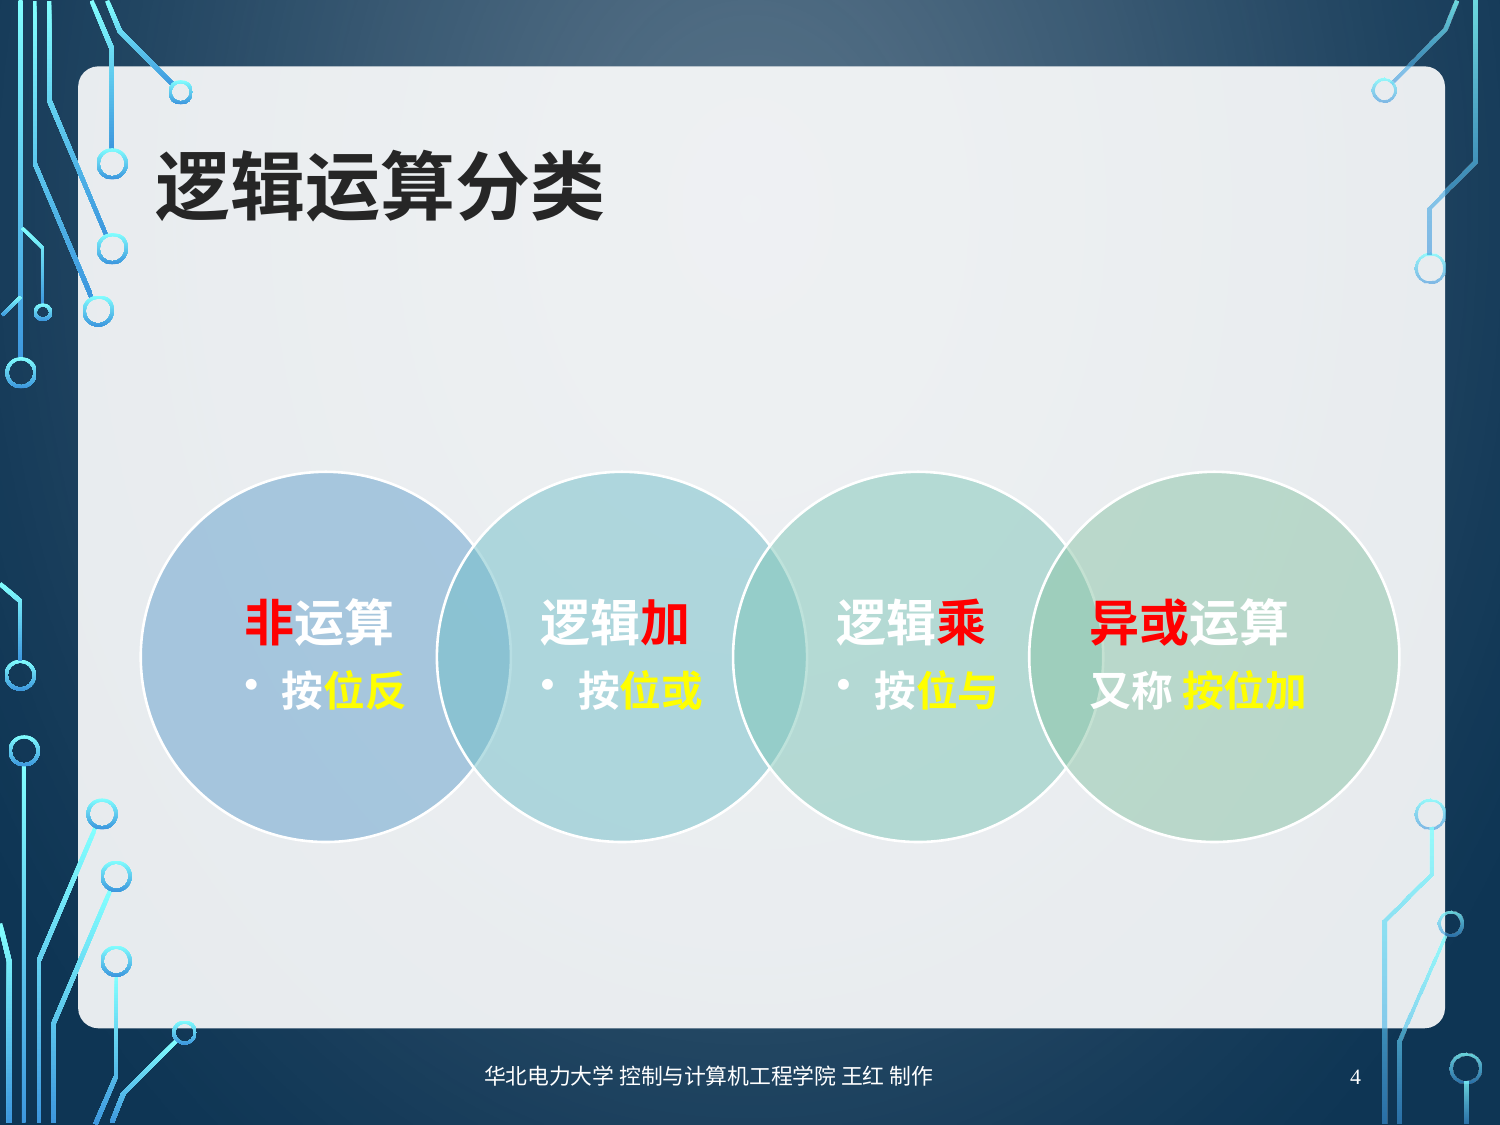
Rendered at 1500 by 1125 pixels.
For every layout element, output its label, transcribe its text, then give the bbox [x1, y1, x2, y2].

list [140, 314, 1400, 1000]
slide_number 4 [1281, 1045, 1376, 1106]
title 逻辑运算分类 [140, 101, 1400, 279]
footer 华北电力大学 控制与计算机工程学院 王红 制作 [324, 1046, 1093, 1106]
